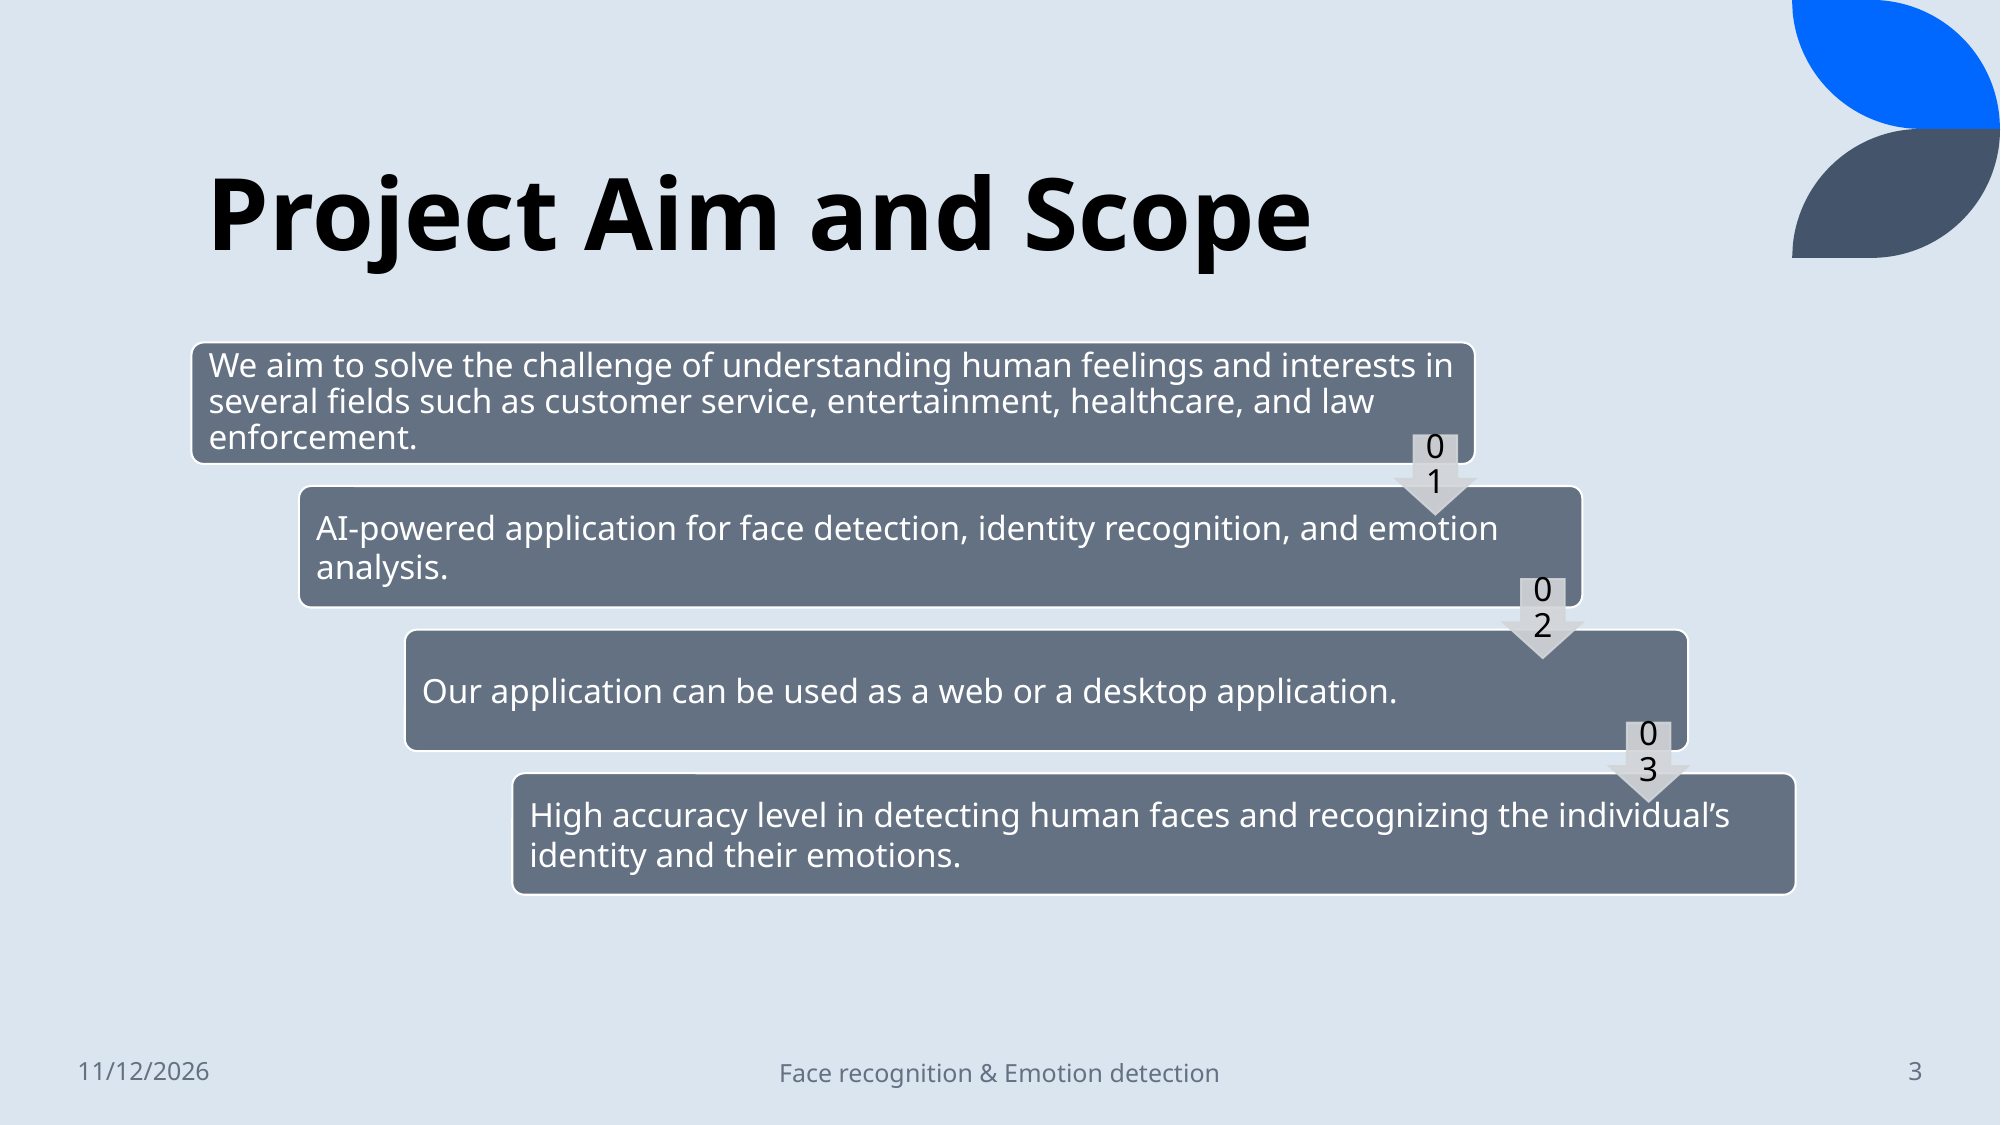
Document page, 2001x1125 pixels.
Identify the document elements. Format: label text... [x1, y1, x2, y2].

slide_number 3 [1665, 1042, 1938, 1103]
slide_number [62, 1042, 342, 1103]
title Project Aim and Scope [191, 62, 1796, 280]
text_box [191, 342, 1796, 895]
footer Face recognition & Emotion detection [662, 1042, 1338, 1103]
